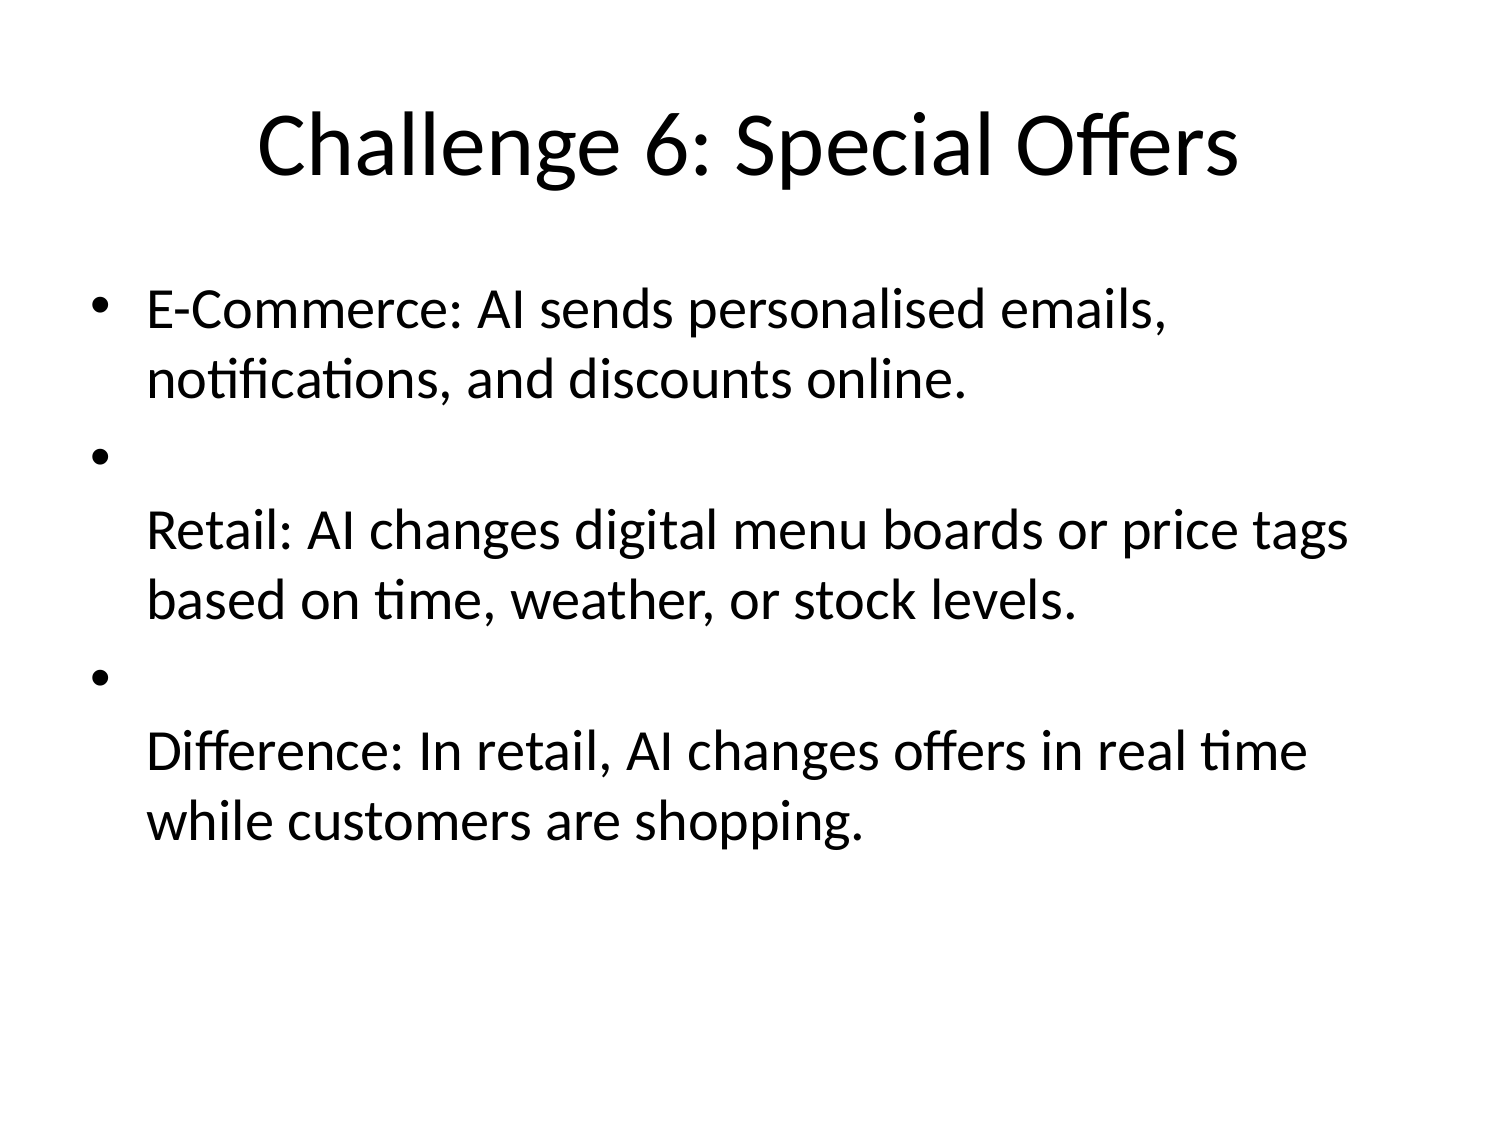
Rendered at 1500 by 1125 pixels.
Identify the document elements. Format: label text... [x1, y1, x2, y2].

title Challenge 6: Special Offers [75, 45, 1425, 233]
list E-Commerce: AI sends personalised emails, notifications, and discounts online. Retail: AI changes digital menu boards or price tags based on time, weather, or stock levels. Difference: In retail, AI changes offers in real time while customers are shopping. [75, 262, 1425, 1005]
